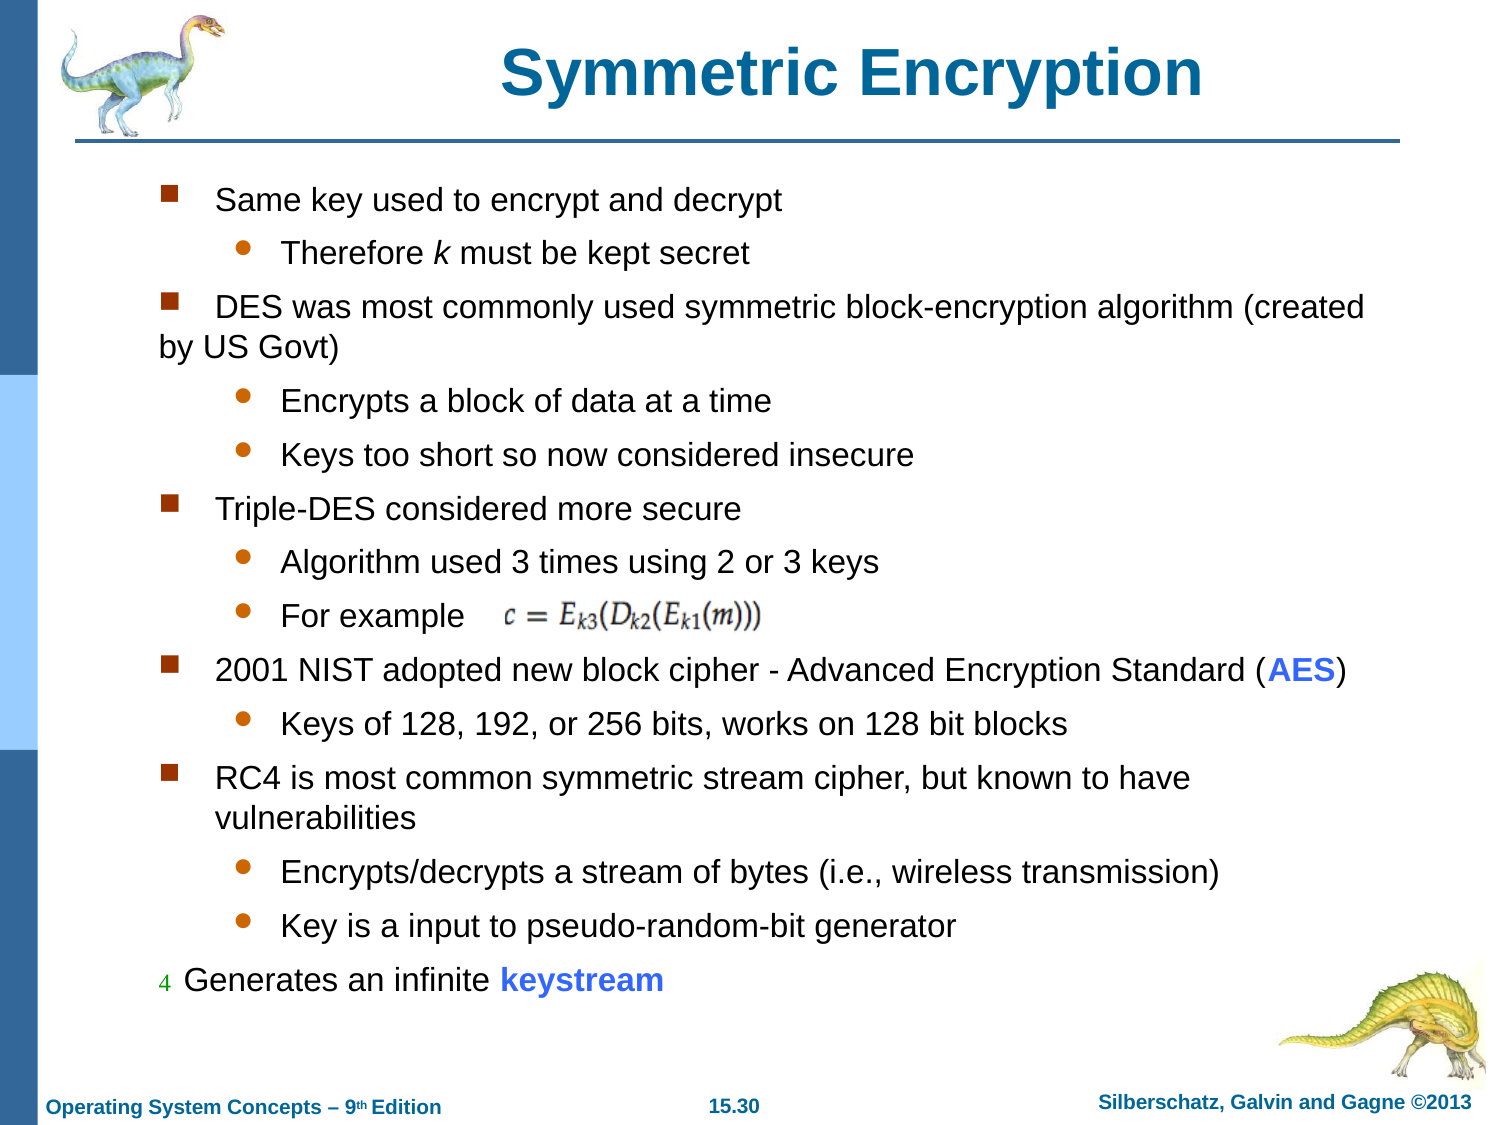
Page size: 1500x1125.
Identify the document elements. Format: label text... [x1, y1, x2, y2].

picture [47, 0, 243, 150]
title Symmetric Encryption [191, 28, 1309, 111]
text_box Same key used to encrypt and decrypt Therefore k must be kept secret DES was most commonly used symmetric block-encryption algorithm (created by US Govt) Encrypts a block of data at a time Keys too short so now considered insecure Triple-DES considered more secure Algorithm used 3 times using 2 or 3 keys For example 2001 NIST adopted new block cipher - Advanced Encryption Standard (AES) Keys of 128, 192, or 256 bits, works on 128 bit blocks RC4 is most common symmetric stream cipher, but known to have vulnerabilities Encrypts/decrypts a stream of bytes (i.e., wireless transmission) Key is a input to pseudo-random-bit generator  Generates an infinite keystream [156, 177, 1370, 998]
footer Operating System Concepts – 9th Edition [43, 1095, 451, 1121]
slide_number Silberschatz, Galvin and Gagne ©2013 [1096, 1090, 1478, 1116]
text_box 15.30 [706, 1094, 764, 1118]
text_box [504, 592, 761, 635]
text_box [1275, 959, 1486, 1090]
